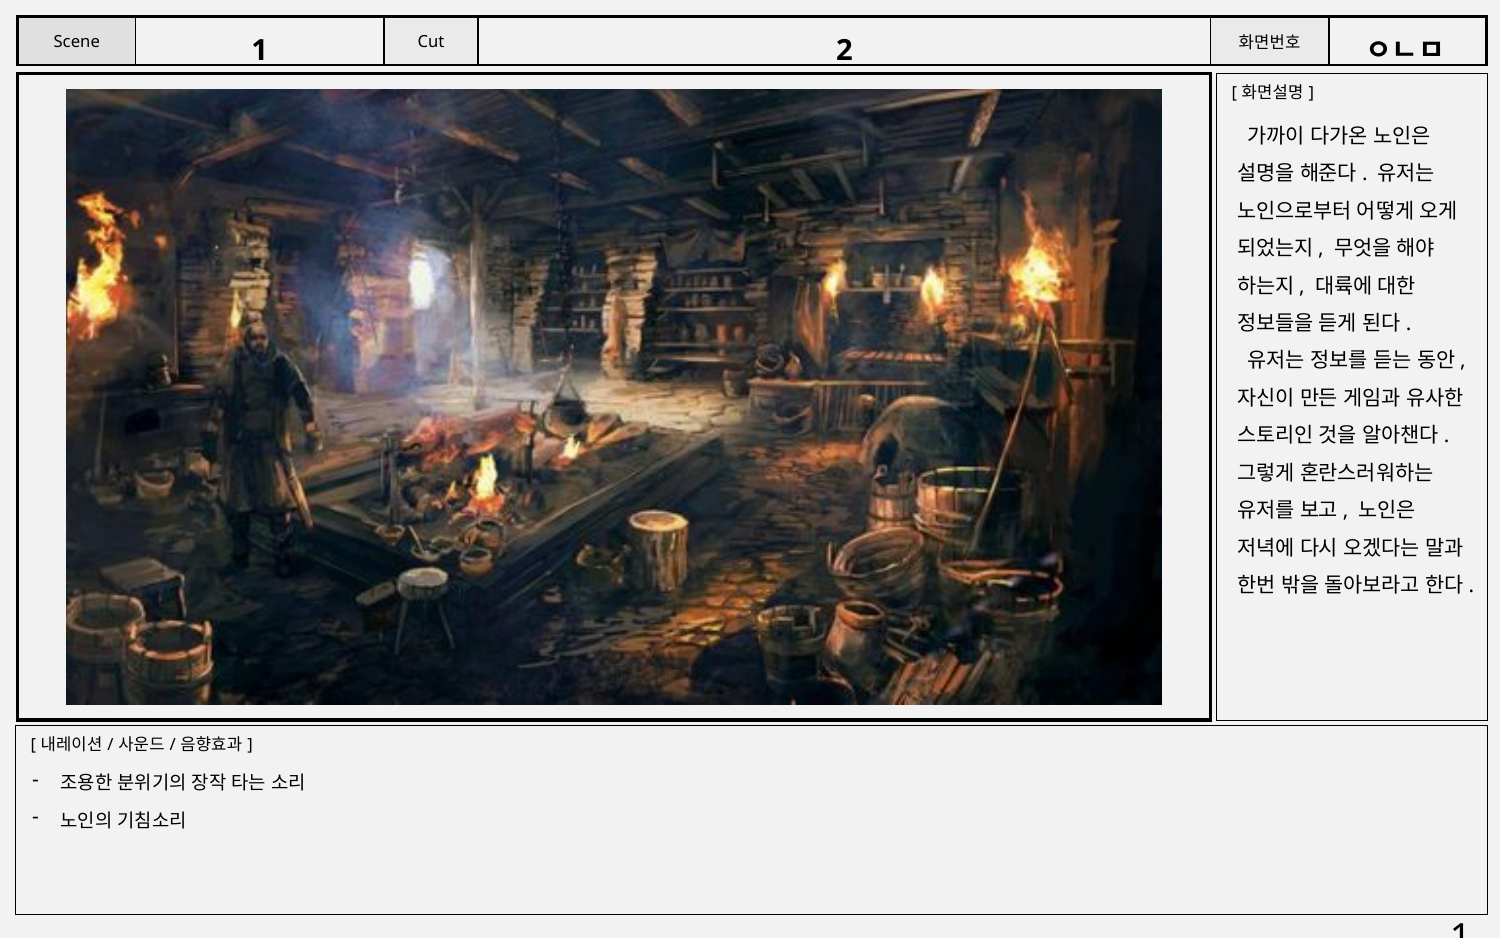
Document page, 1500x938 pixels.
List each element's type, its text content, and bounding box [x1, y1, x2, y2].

list 2 [478, 16, 1211, 64]
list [66, 89, 1162, 705]
list ㅇㄴㅁ [1328, 16, 1483, 64]
list 1 [135, 16, 384, 64]
list 조용한 분위기의 장작 타는 소리 노인의 기침소리 [17, 752, 1483, 918]
list 가까이 다가온 노인은 설명을 해준다. 유저는 노인으로부터 어떻게 오게 되었는지, 무엇을 해야 하는지, 대륙에 대한 정보들을 듣게 된다. 유저는 정보를 듣는 동안, 자신이 만든 게임과 유사한 스토리인 것을 알아챈다. 그렇게 혼란스러워하는 유저를 보고, 노인은 저녁에 다시 오겠다는 말과 한번 밖을 돌아보라고 한다. [1222, 102, 1483, 717]
